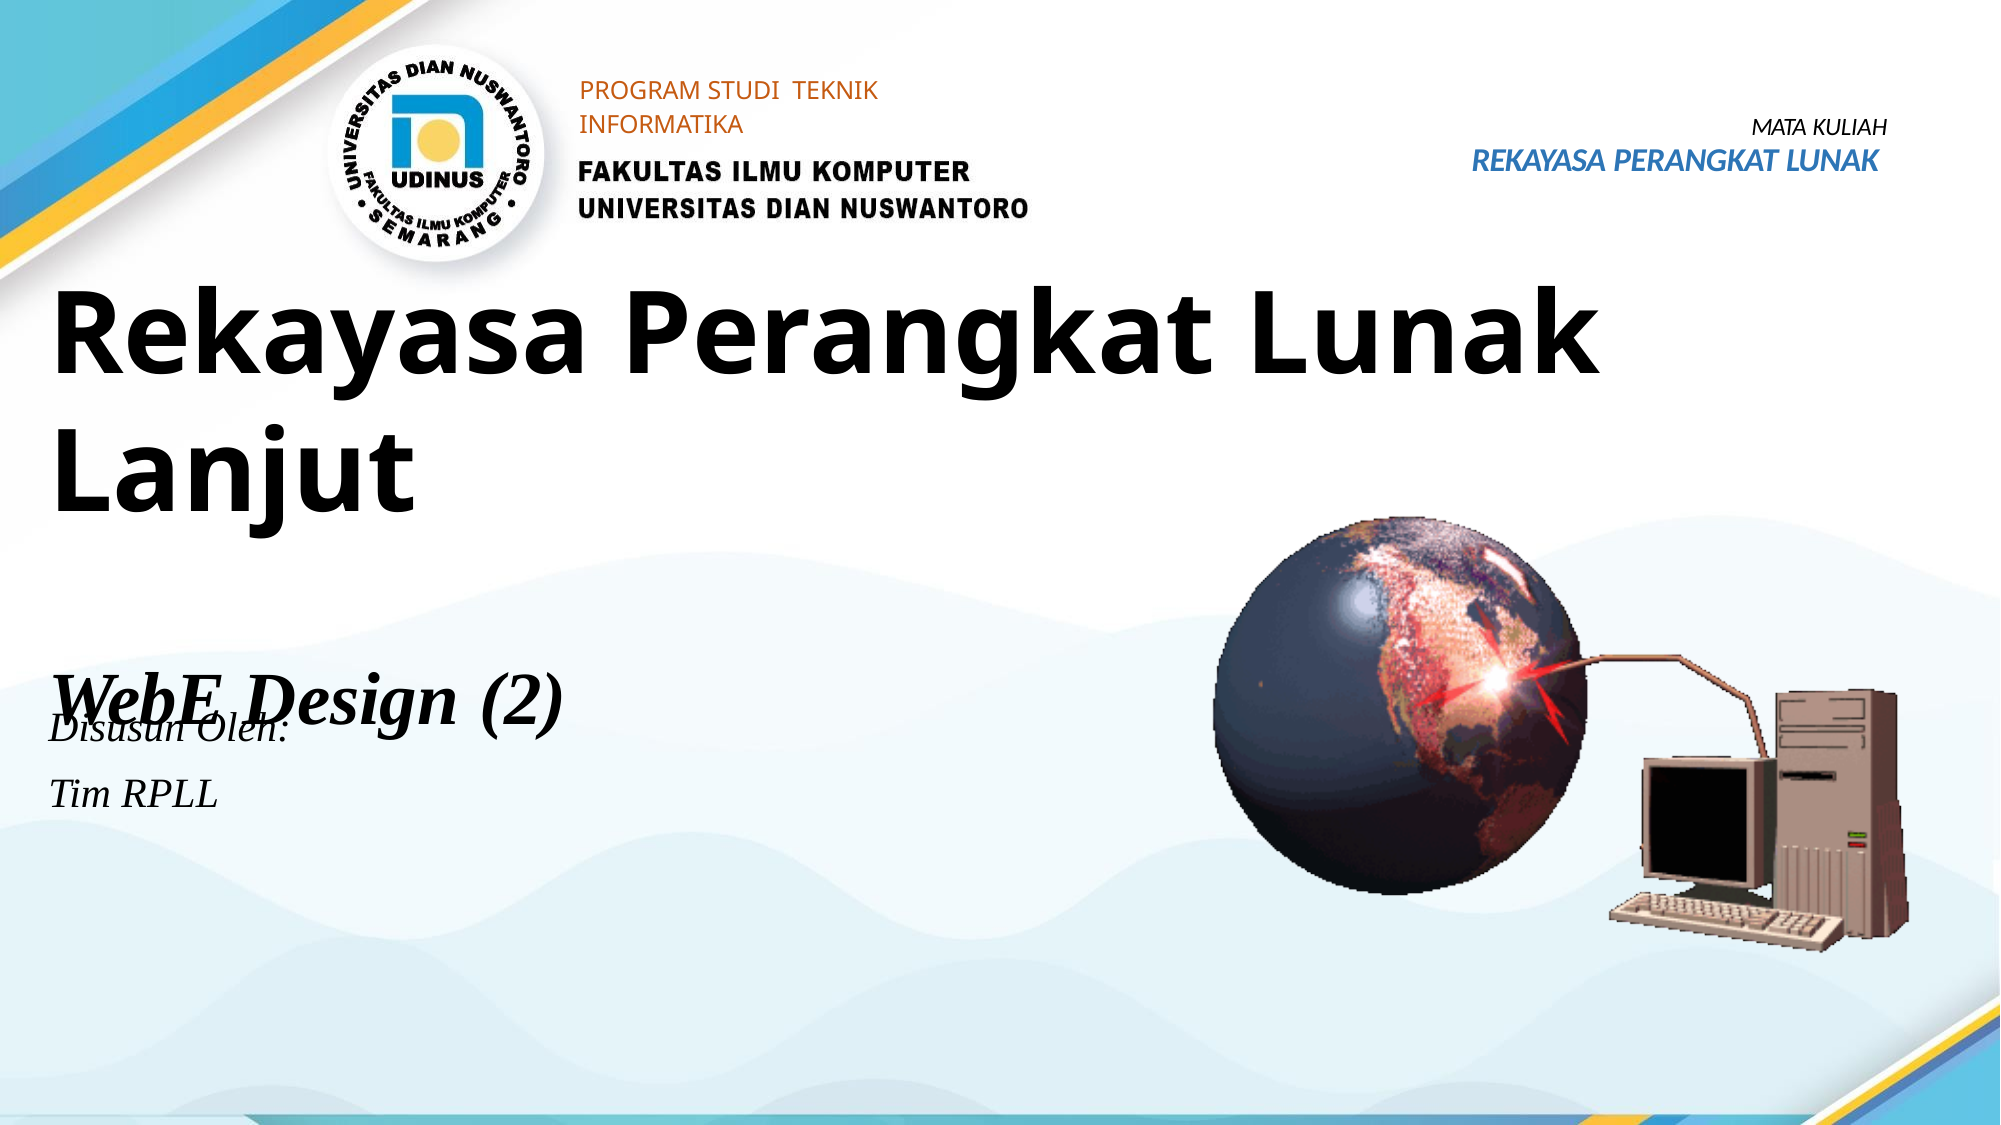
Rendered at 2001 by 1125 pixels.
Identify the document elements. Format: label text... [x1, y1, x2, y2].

text_box MATA KULIAH REKAYASA PERANGKAT LUNAK [1469, 110, 1894, 178]
text_box [0, 0, 2000, 1125]
text_box Disusun Oleh: Tim RPLL [46, 740, 669, 816]
text_box Rekayasa Perangkat Lunak Lanjut WebE Design (2) [46, 257, 1908, 740]
text_box [1198, 488, 1944, 986]
text_box PROGRAM STUDI TEKNIK INFORMATIKA [577, 68, 896, 139]
